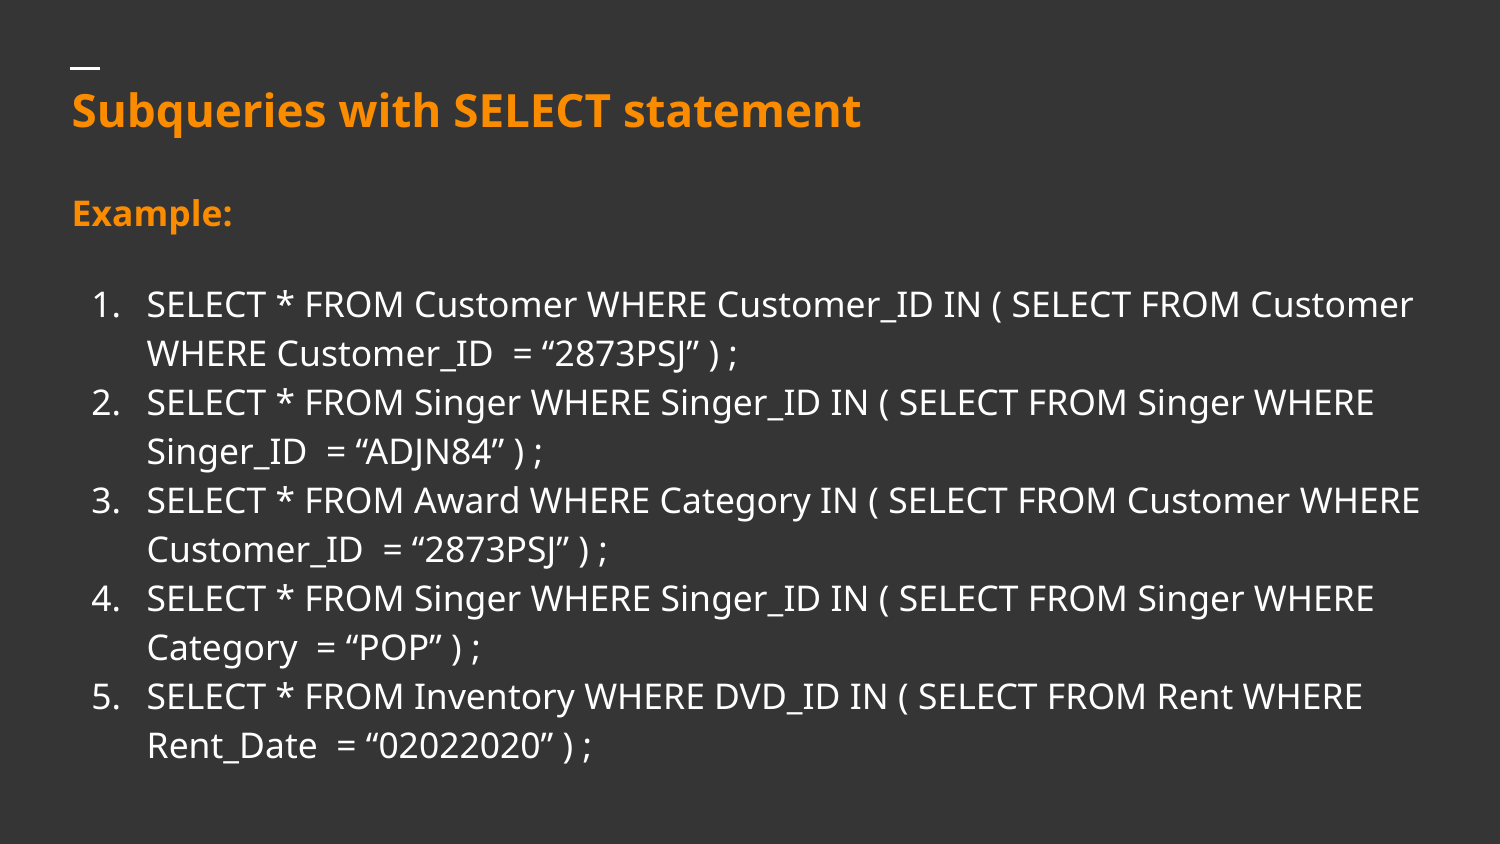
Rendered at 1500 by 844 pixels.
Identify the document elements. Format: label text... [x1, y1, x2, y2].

title Subqueries with SELECT statement Example: SELECT * FROM Customer WHERE Customer_ID IN ( SELECT FROM Customer WHERE Customer_ID = “2873PSJ” ) ; SELECT * FROM Singer WHERE Singer_ID IN ( SELECT FROM Singer WHERE Singer_ID = “ADJN84” ) ; SELECT * FROM Award WHERE Category IN ( SELECT FROM Customer WHERE Customer_ID = “2873PSJ” ) ; SELECT * FROM Singer WHERE Singer_ID IN ( SELECT FROM Singer WHERE Category = “POP” ) ; SELECT * FROM Inventory WHERE DVD_ID IN ( SELECT FROM Rent WHERE Rent_Date = “02022020” ) ; [56, 66, 1444, 830]
